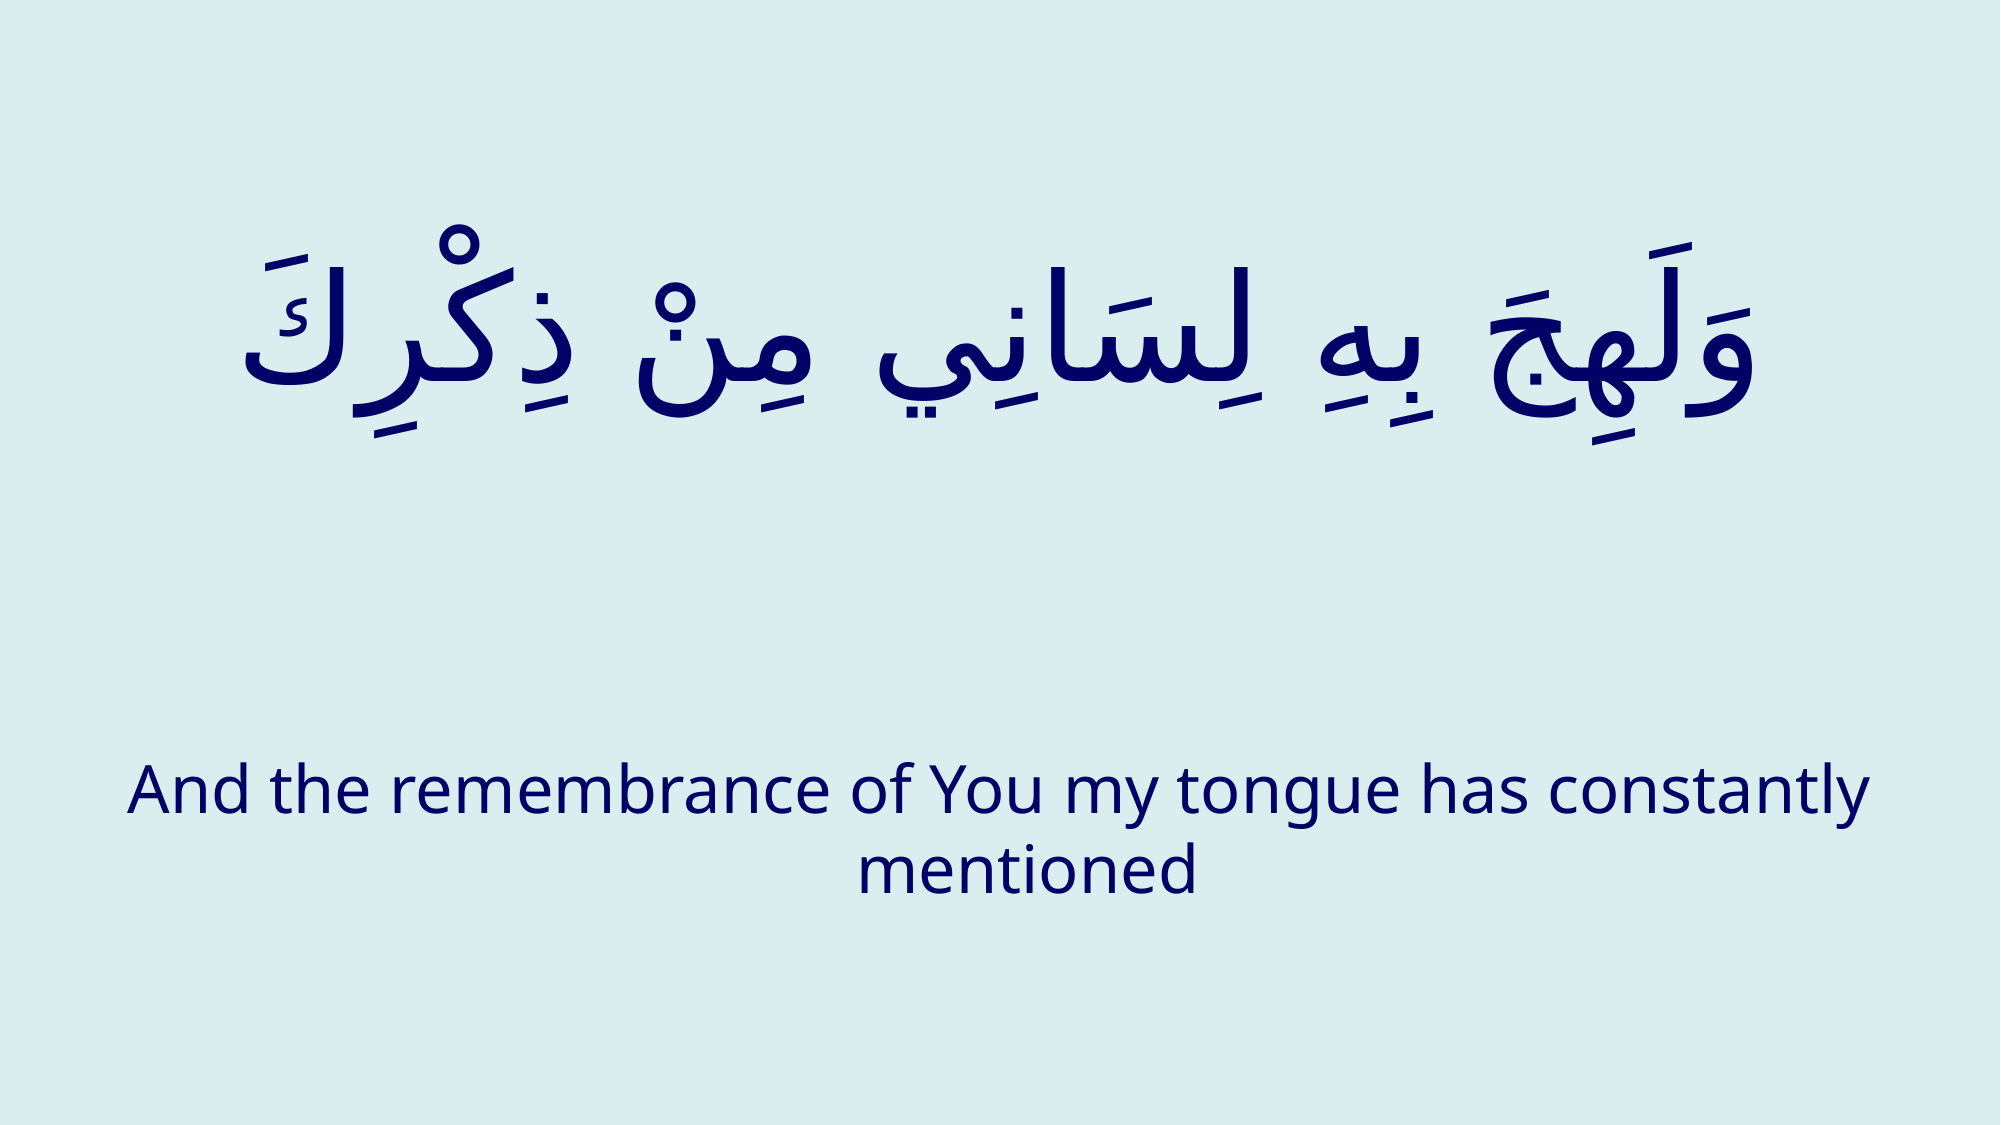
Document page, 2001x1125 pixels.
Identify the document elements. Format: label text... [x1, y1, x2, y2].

title وَلَهِجَ بِهِ لِسَانِي مِنْ ذِكْرِكَ [0, 208, 2000, 450]
subtitle And the remembrance of You my tongue has constantly mentioned [0, 739, 2000, 1028]
